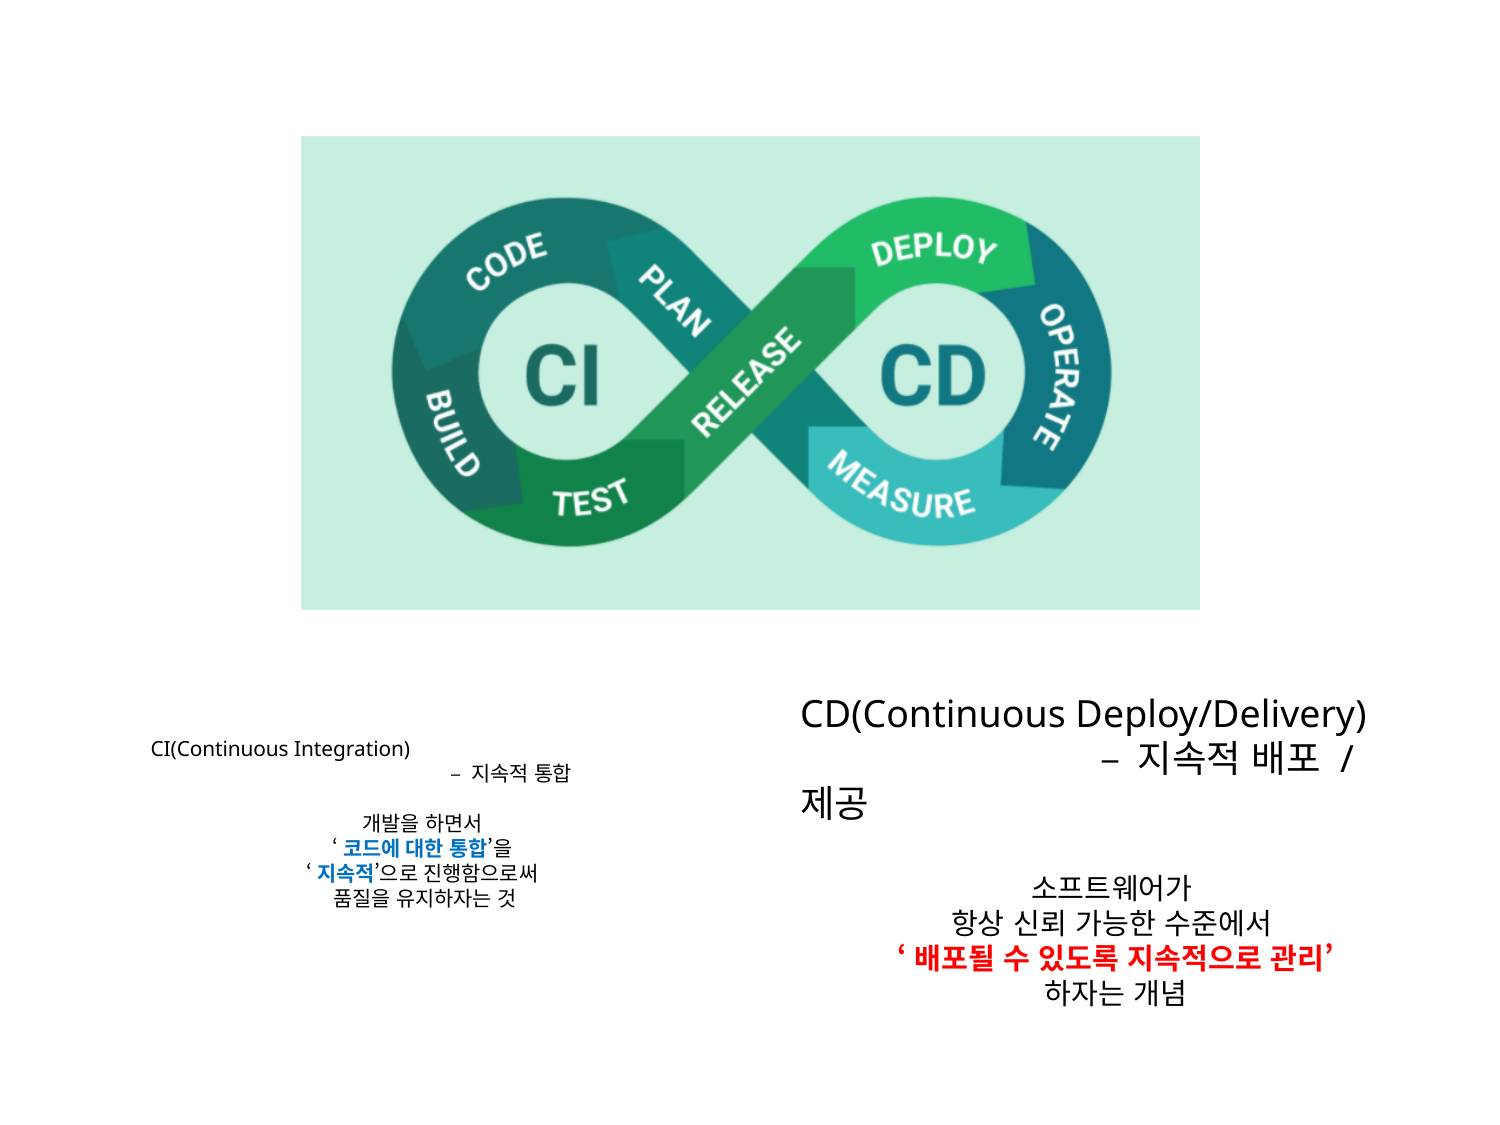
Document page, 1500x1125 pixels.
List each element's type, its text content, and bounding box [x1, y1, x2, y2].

picture [299, 134, 1201, 611]
text_box CI(Continuous Integration) – 지속적 통합 개발을 하면서 ‘코드에 대한 통합’을 ‘지속적’으로 진행함으로써 품질을 유지하자는 것 [135, 727, 715, 918]
text_box CD(Continuous Deploy/Delivery) – 지속적 배포 / 제공 소프트웨어가 항상 신뢰 가능한 수준에서 ‘배포될 수 있도록 지속적으로 관리’ 하자는 개념 [785, 683, 1447, 1018]
